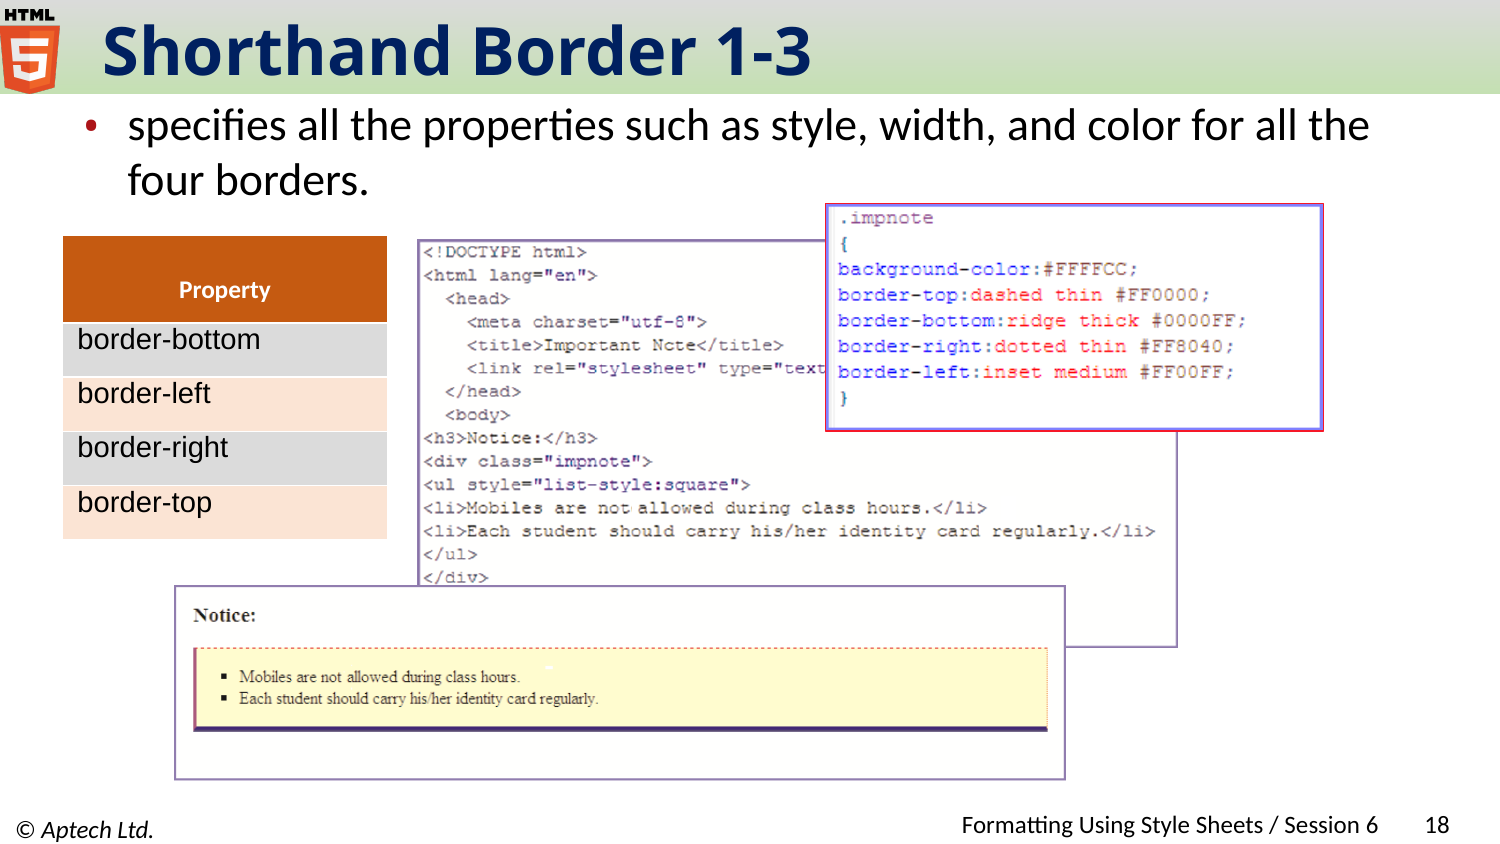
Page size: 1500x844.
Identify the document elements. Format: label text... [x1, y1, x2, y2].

slide_number ‹#› [1400, 813, 1465, 835]
title Shorthand Border 1-3 [87, 18, 1338, 79]
text_box specifies all the properties such as style, width, and color for all the four borders. [37, 103, 1465, 196]
table_cell border-bottom [63, 324, 387, 376]
table_header Property [63, 236, 387, 322]
picture [0, 9, 72, 94]
table_cell border-right [63, 432, 387, 485]
table_cell border-left [63, 378, 387, 431]
footer Formatting Using Style Sheets / Session 6 [412, 813, 1400, 835]
table_cell border-top [63, 486, 387, 539]
picture [174, 204, 1324, 801]
